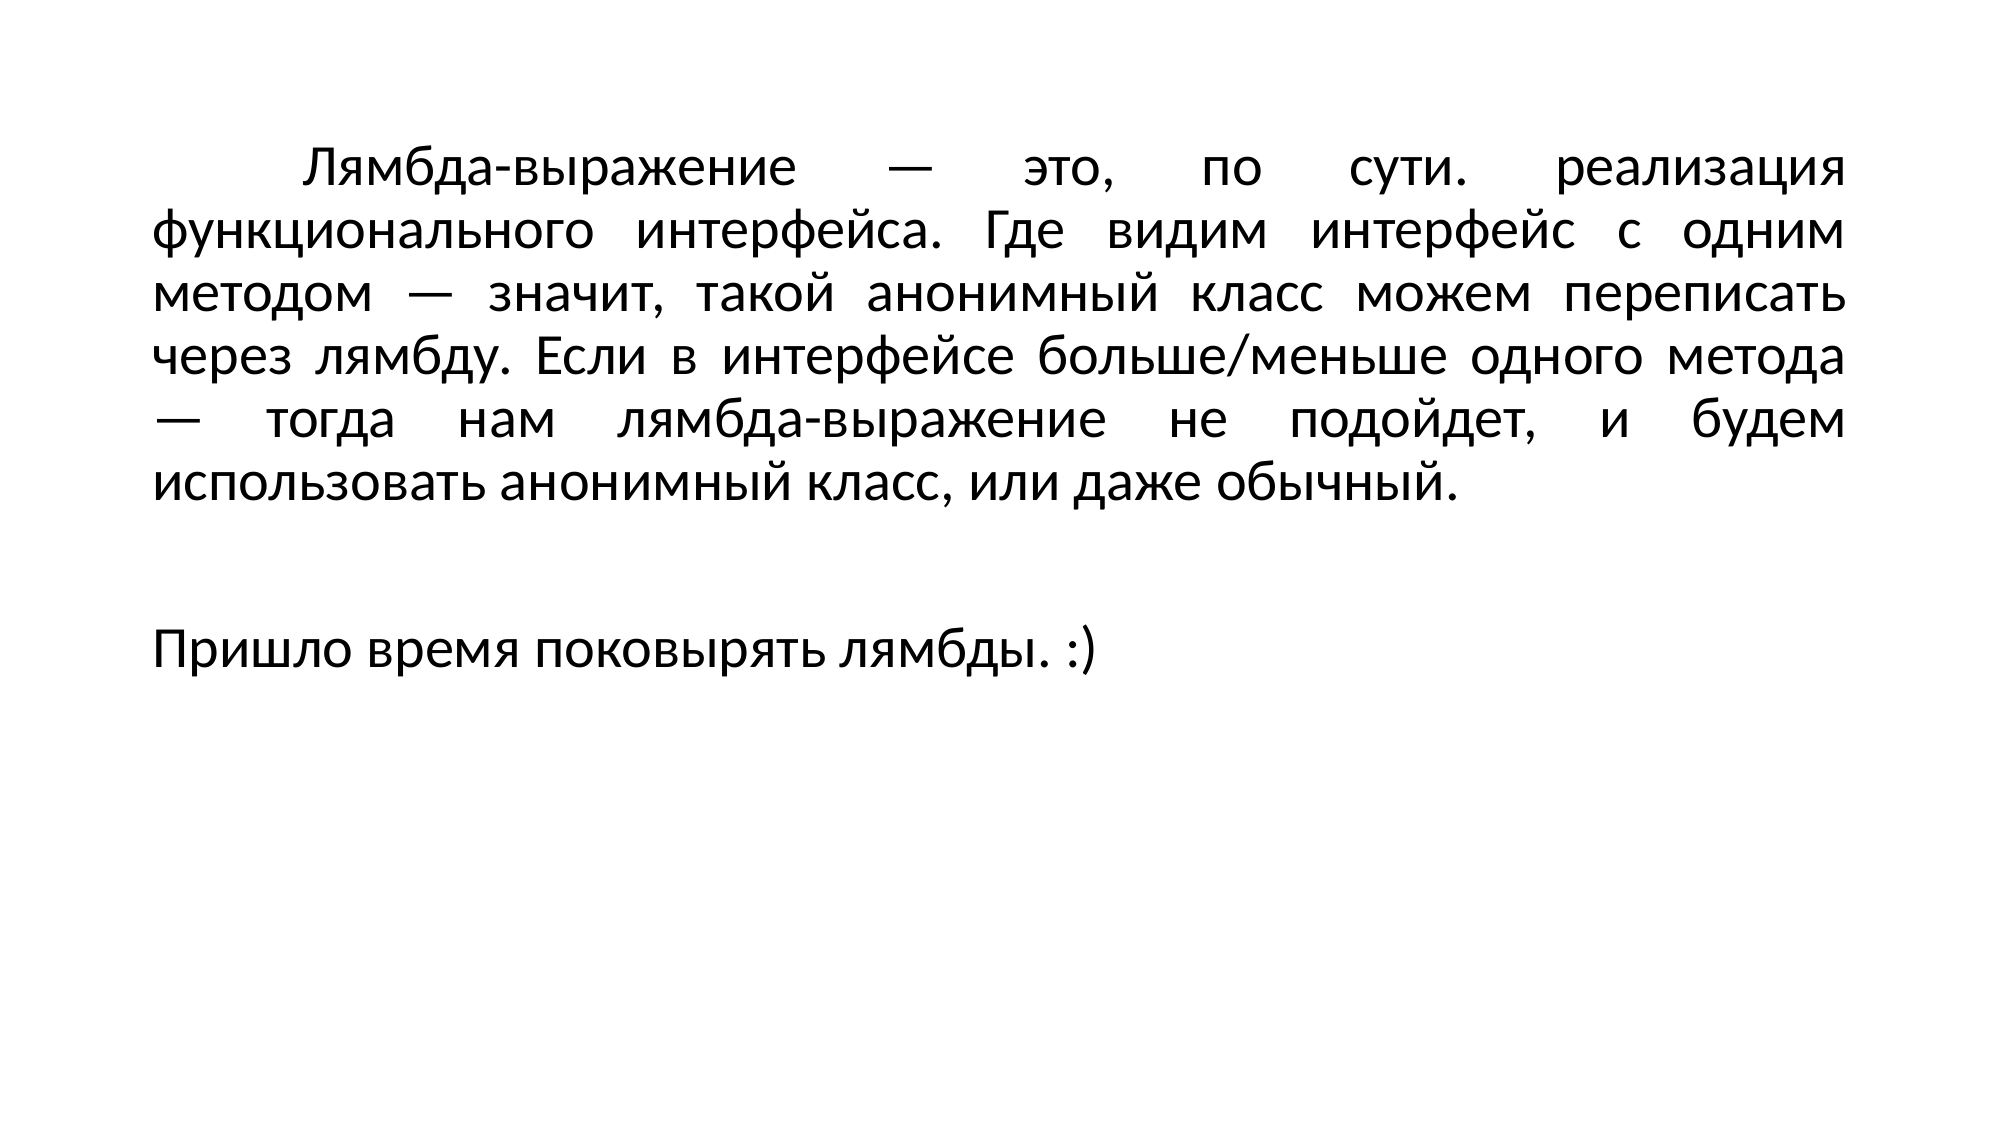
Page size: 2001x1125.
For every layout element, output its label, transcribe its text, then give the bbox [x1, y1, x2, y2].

list Лямбда-выражение — это, по сути. реализация функционального интерфейса. Где видим интерфейс с одним методом — значит, такой анонимный класс можем переписать через лямбду. Если в интерфейсе больше/меньше одного метода — тогда нам лямбда-выражение не подойдет, и будем использовать анонимный класс, или даже обычный. Пришло время поковырять лямбды. :) [137, 127, 1863, 1014]
